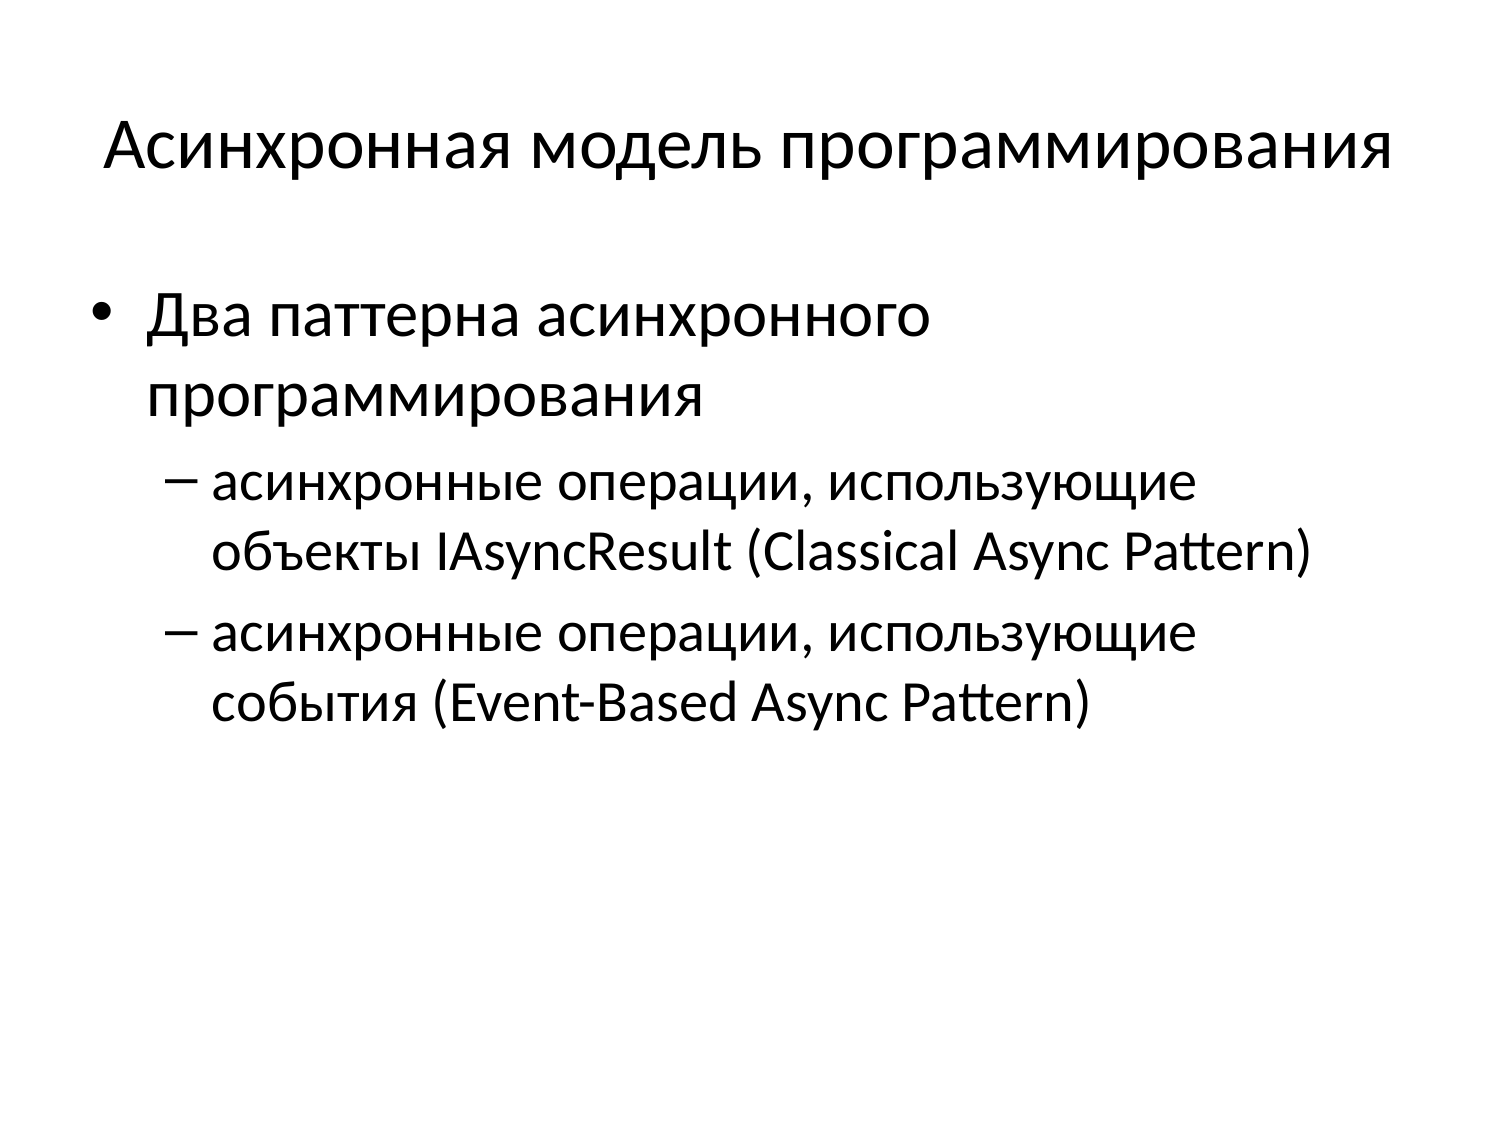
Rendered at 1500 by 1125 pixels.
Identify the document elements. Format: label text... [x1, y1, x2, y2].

title Асинхронная модель программирования [75, 45, 1425, 233]
list Два паттерна асинхронного программирования асинхронные операции, использующие объекты IAsyncResult (Classical Async Pattern) асинхронные операции, использующие события (Event-Based Async Pattern) [75, 262, 1425, 1005]
